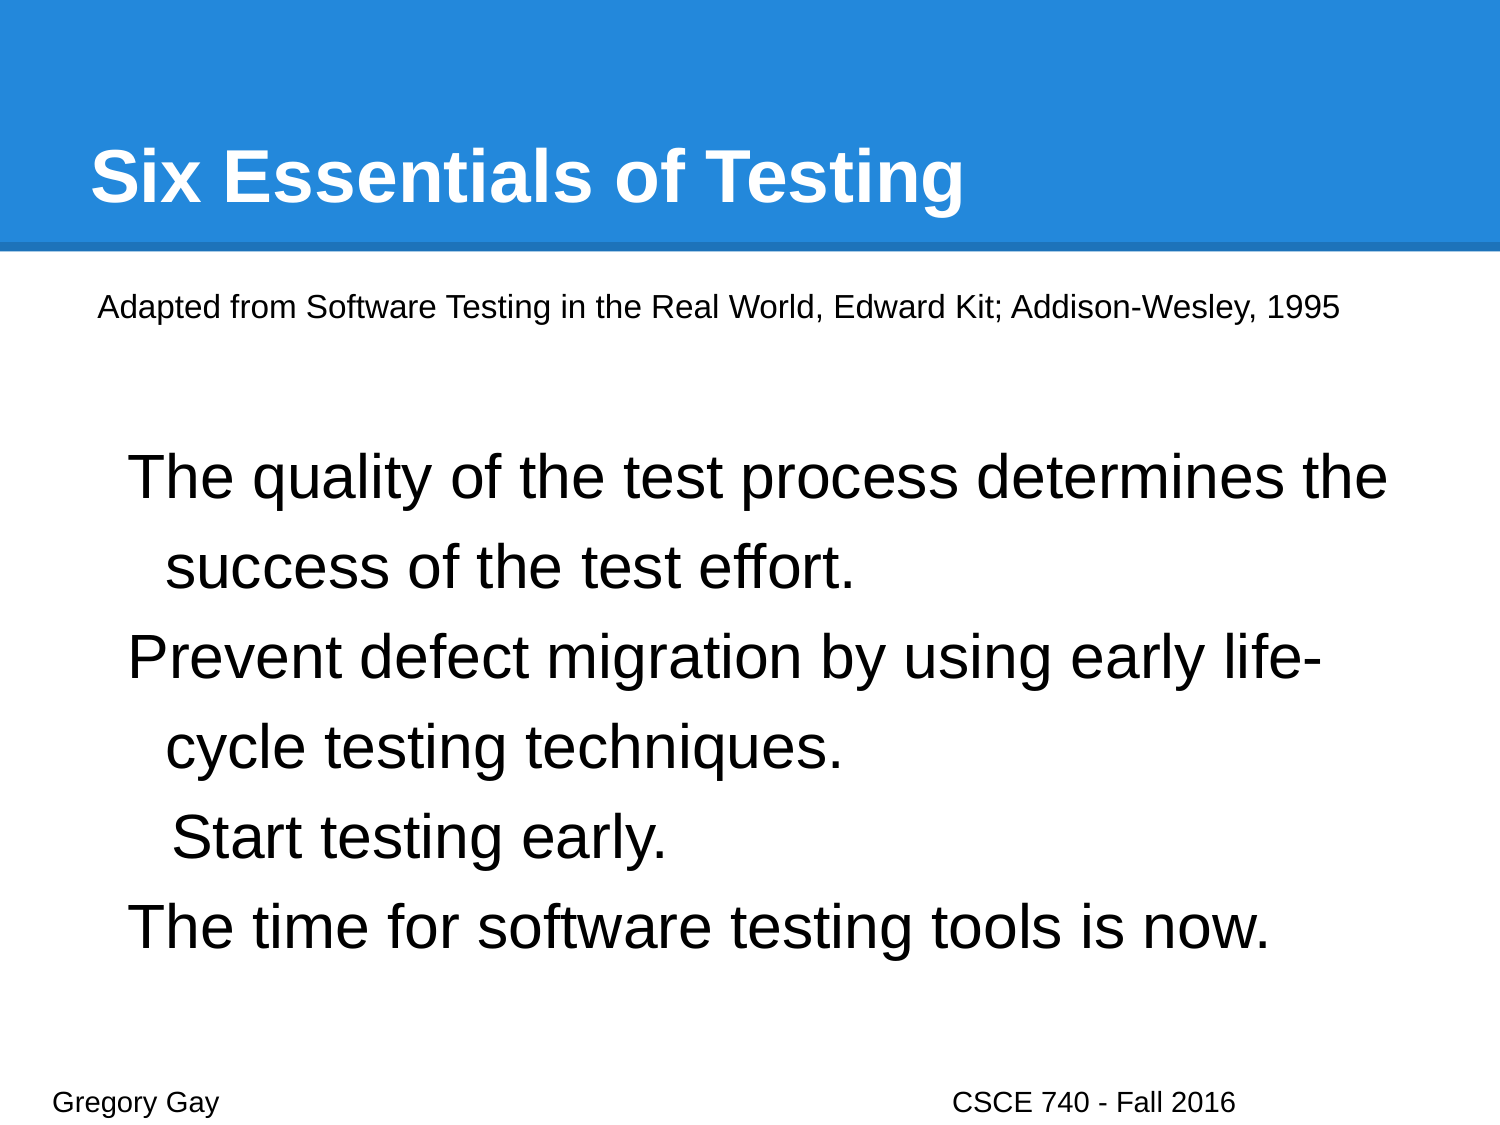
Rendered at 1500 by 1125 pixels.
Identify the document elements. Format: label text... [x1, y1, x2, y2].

text_box Gregory Gay CSCE 740 - Fall 2016 45 [37, 1068, 1463, 1114]
list Adapted from Software Testing in the Real World, Edward Kit; Addison-Wesley, 1995 The quality of the test process determines the success of the test effort. Prevent defect migration by using early life-cycle testing techniques. Start testing early. The time for software testing tools is now. [75, 262, 1425, 1068]
title Six Essentials of Testing [75, 45, 1425, 233]
